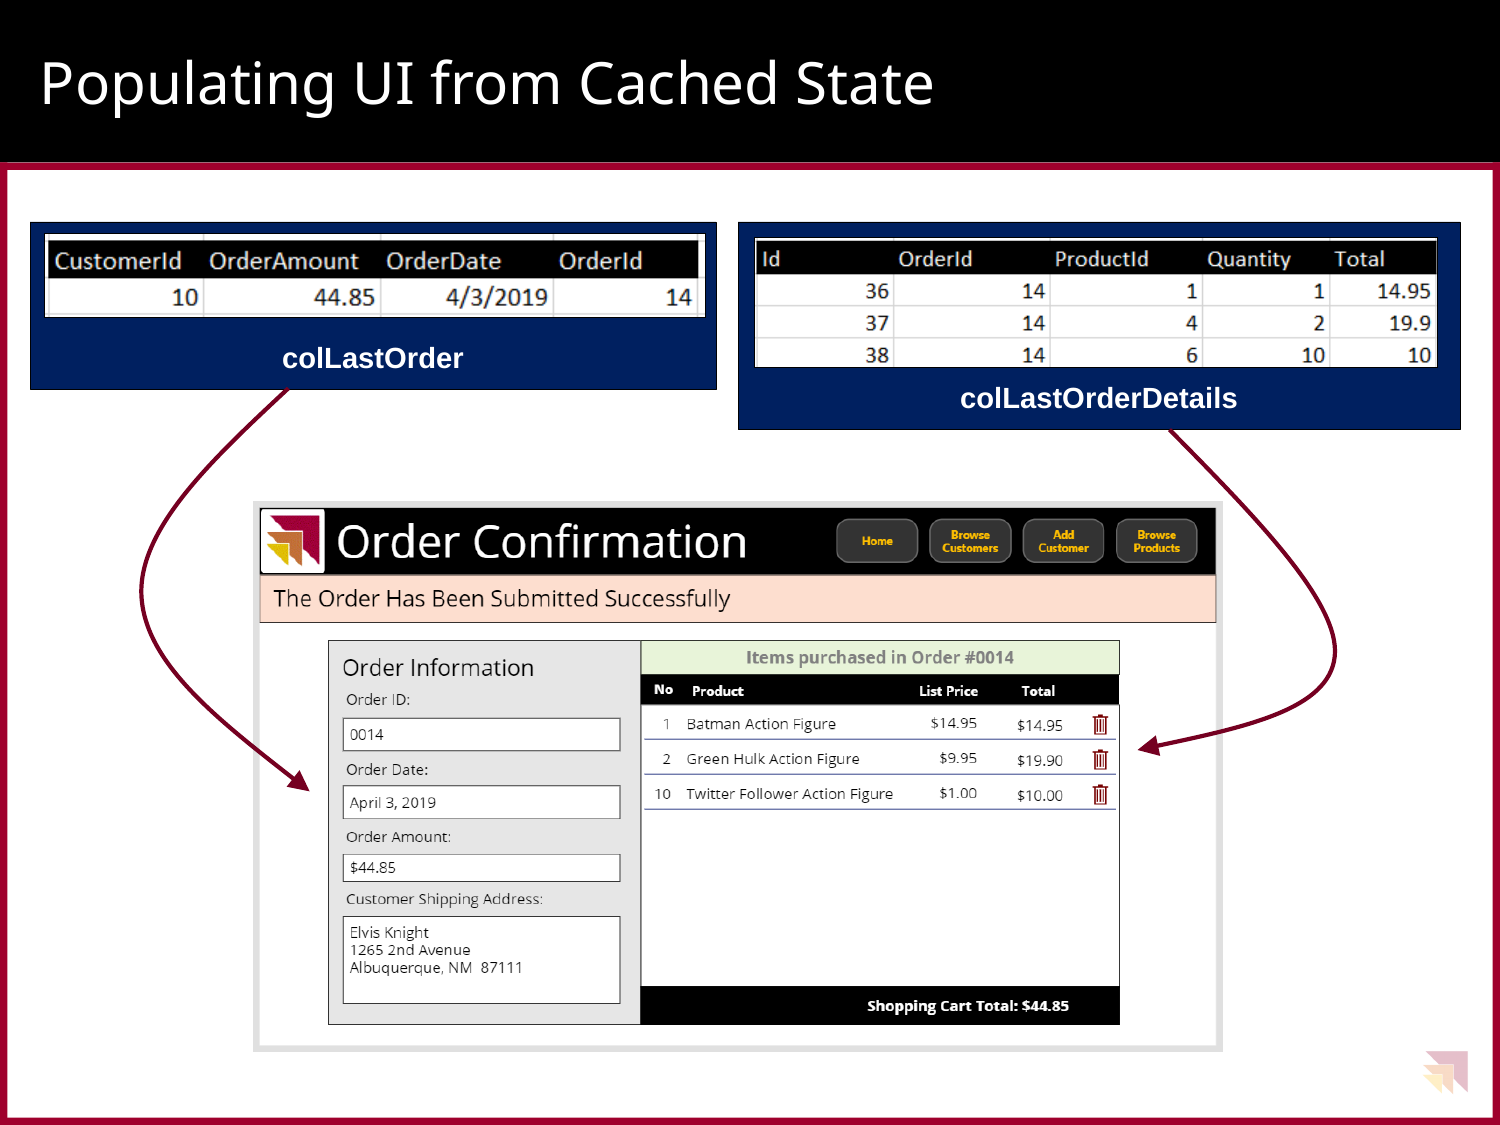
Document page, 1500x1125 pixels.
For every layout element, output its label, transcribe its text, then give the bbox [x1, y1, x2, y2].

title Populating UI from Cached State [24, 12, 1438, 150]
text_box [737, 221, 1461, 751]
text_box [29, 221, 717, 792]
picture [253, 501, 1223, 1052]
